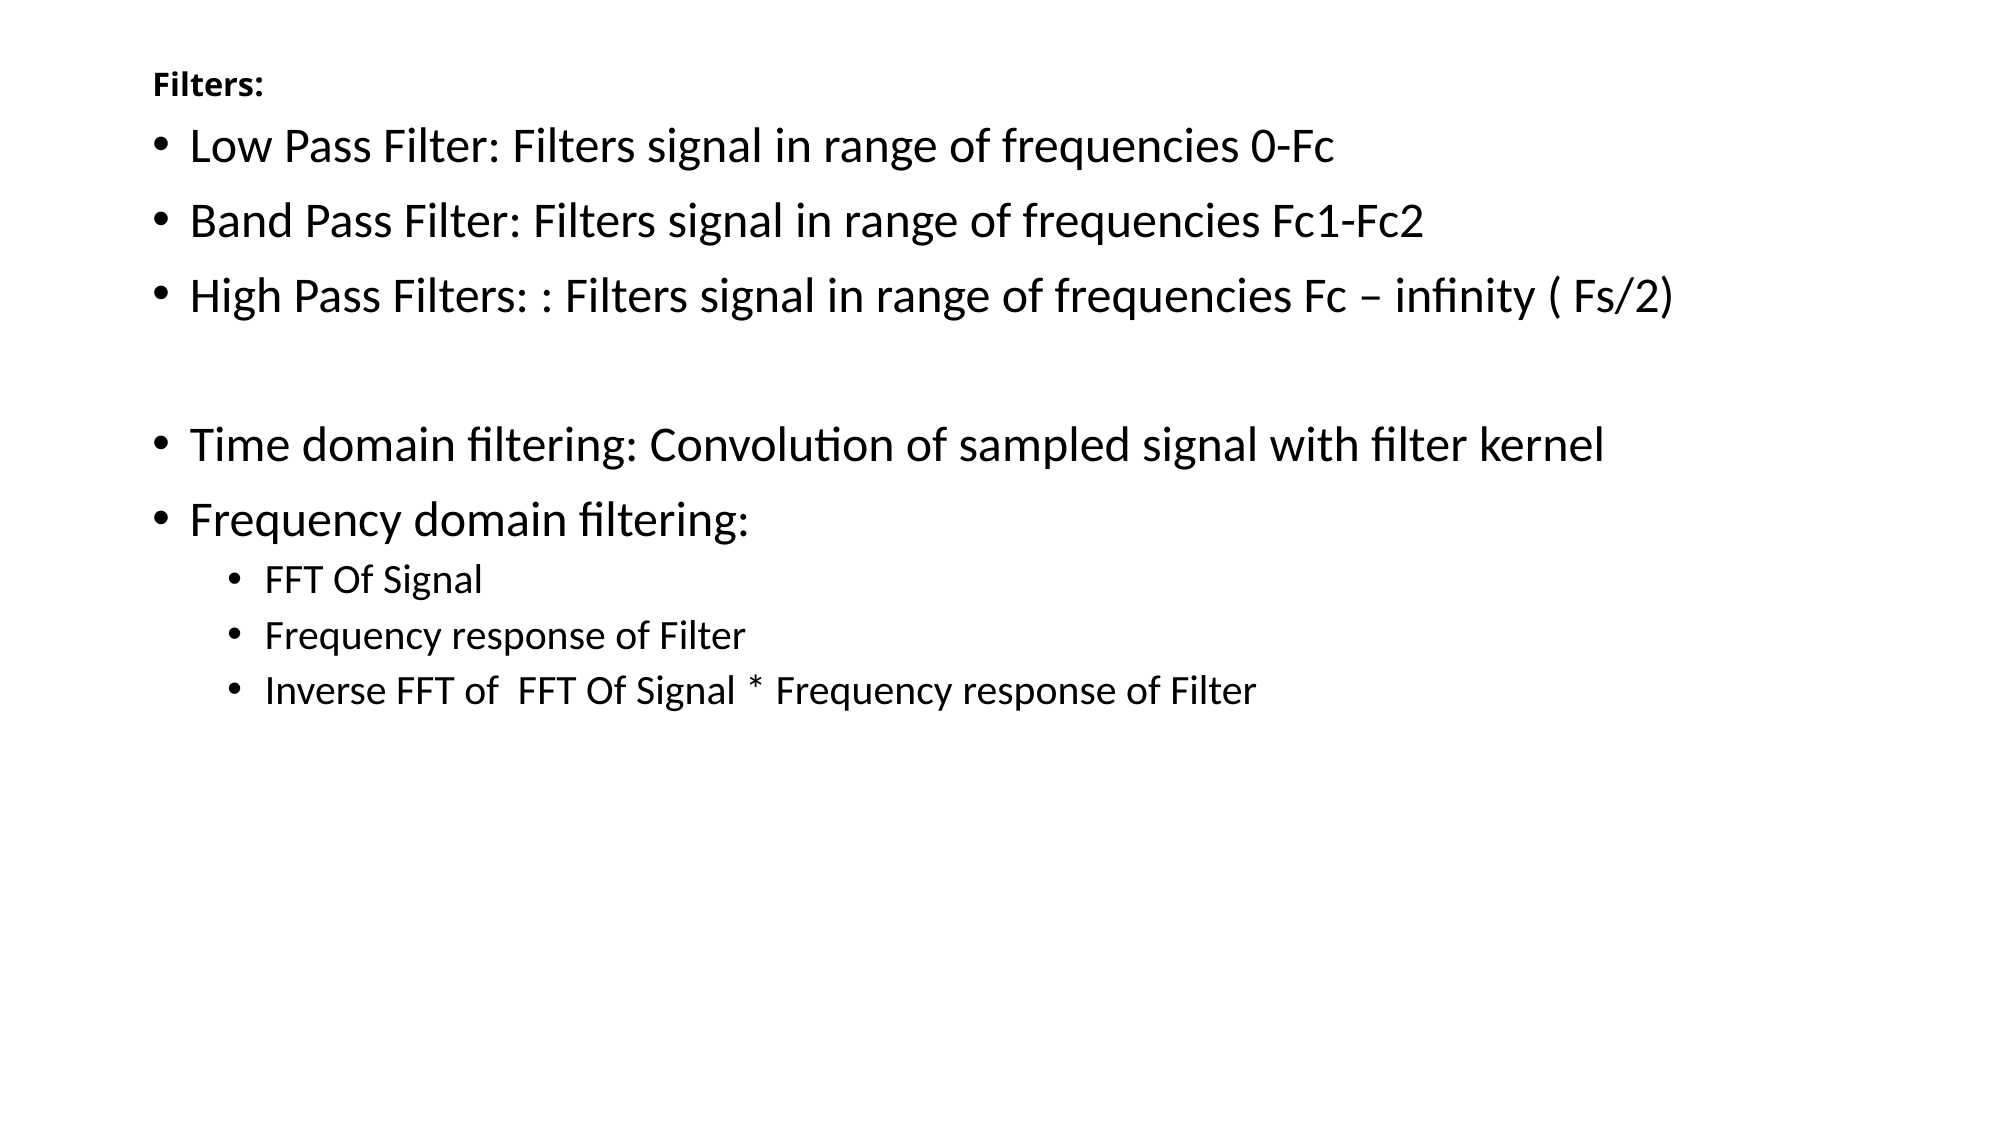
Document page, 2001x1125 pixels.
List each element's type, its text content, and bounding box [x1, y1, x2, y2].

title Filters: [137, 59, 1863, 111]
list Low Pass Filter: Filters signal in range of frequencies 0-Fc Band Pass Filter: Filters signal in range of frequencies Fc1-Fc2 High Pass Filters: : Filters signal in range of frequencies Fc – infinity ( Fs/2) Time domain filtering: Convolution of sampled signal with filter kernel Frequency domain filtering: FFT Of Signal Frequency response of Filter Inverse FFT of FFT Of Signal * Frequency response of Filter [137, 111, 1863, 1014]
